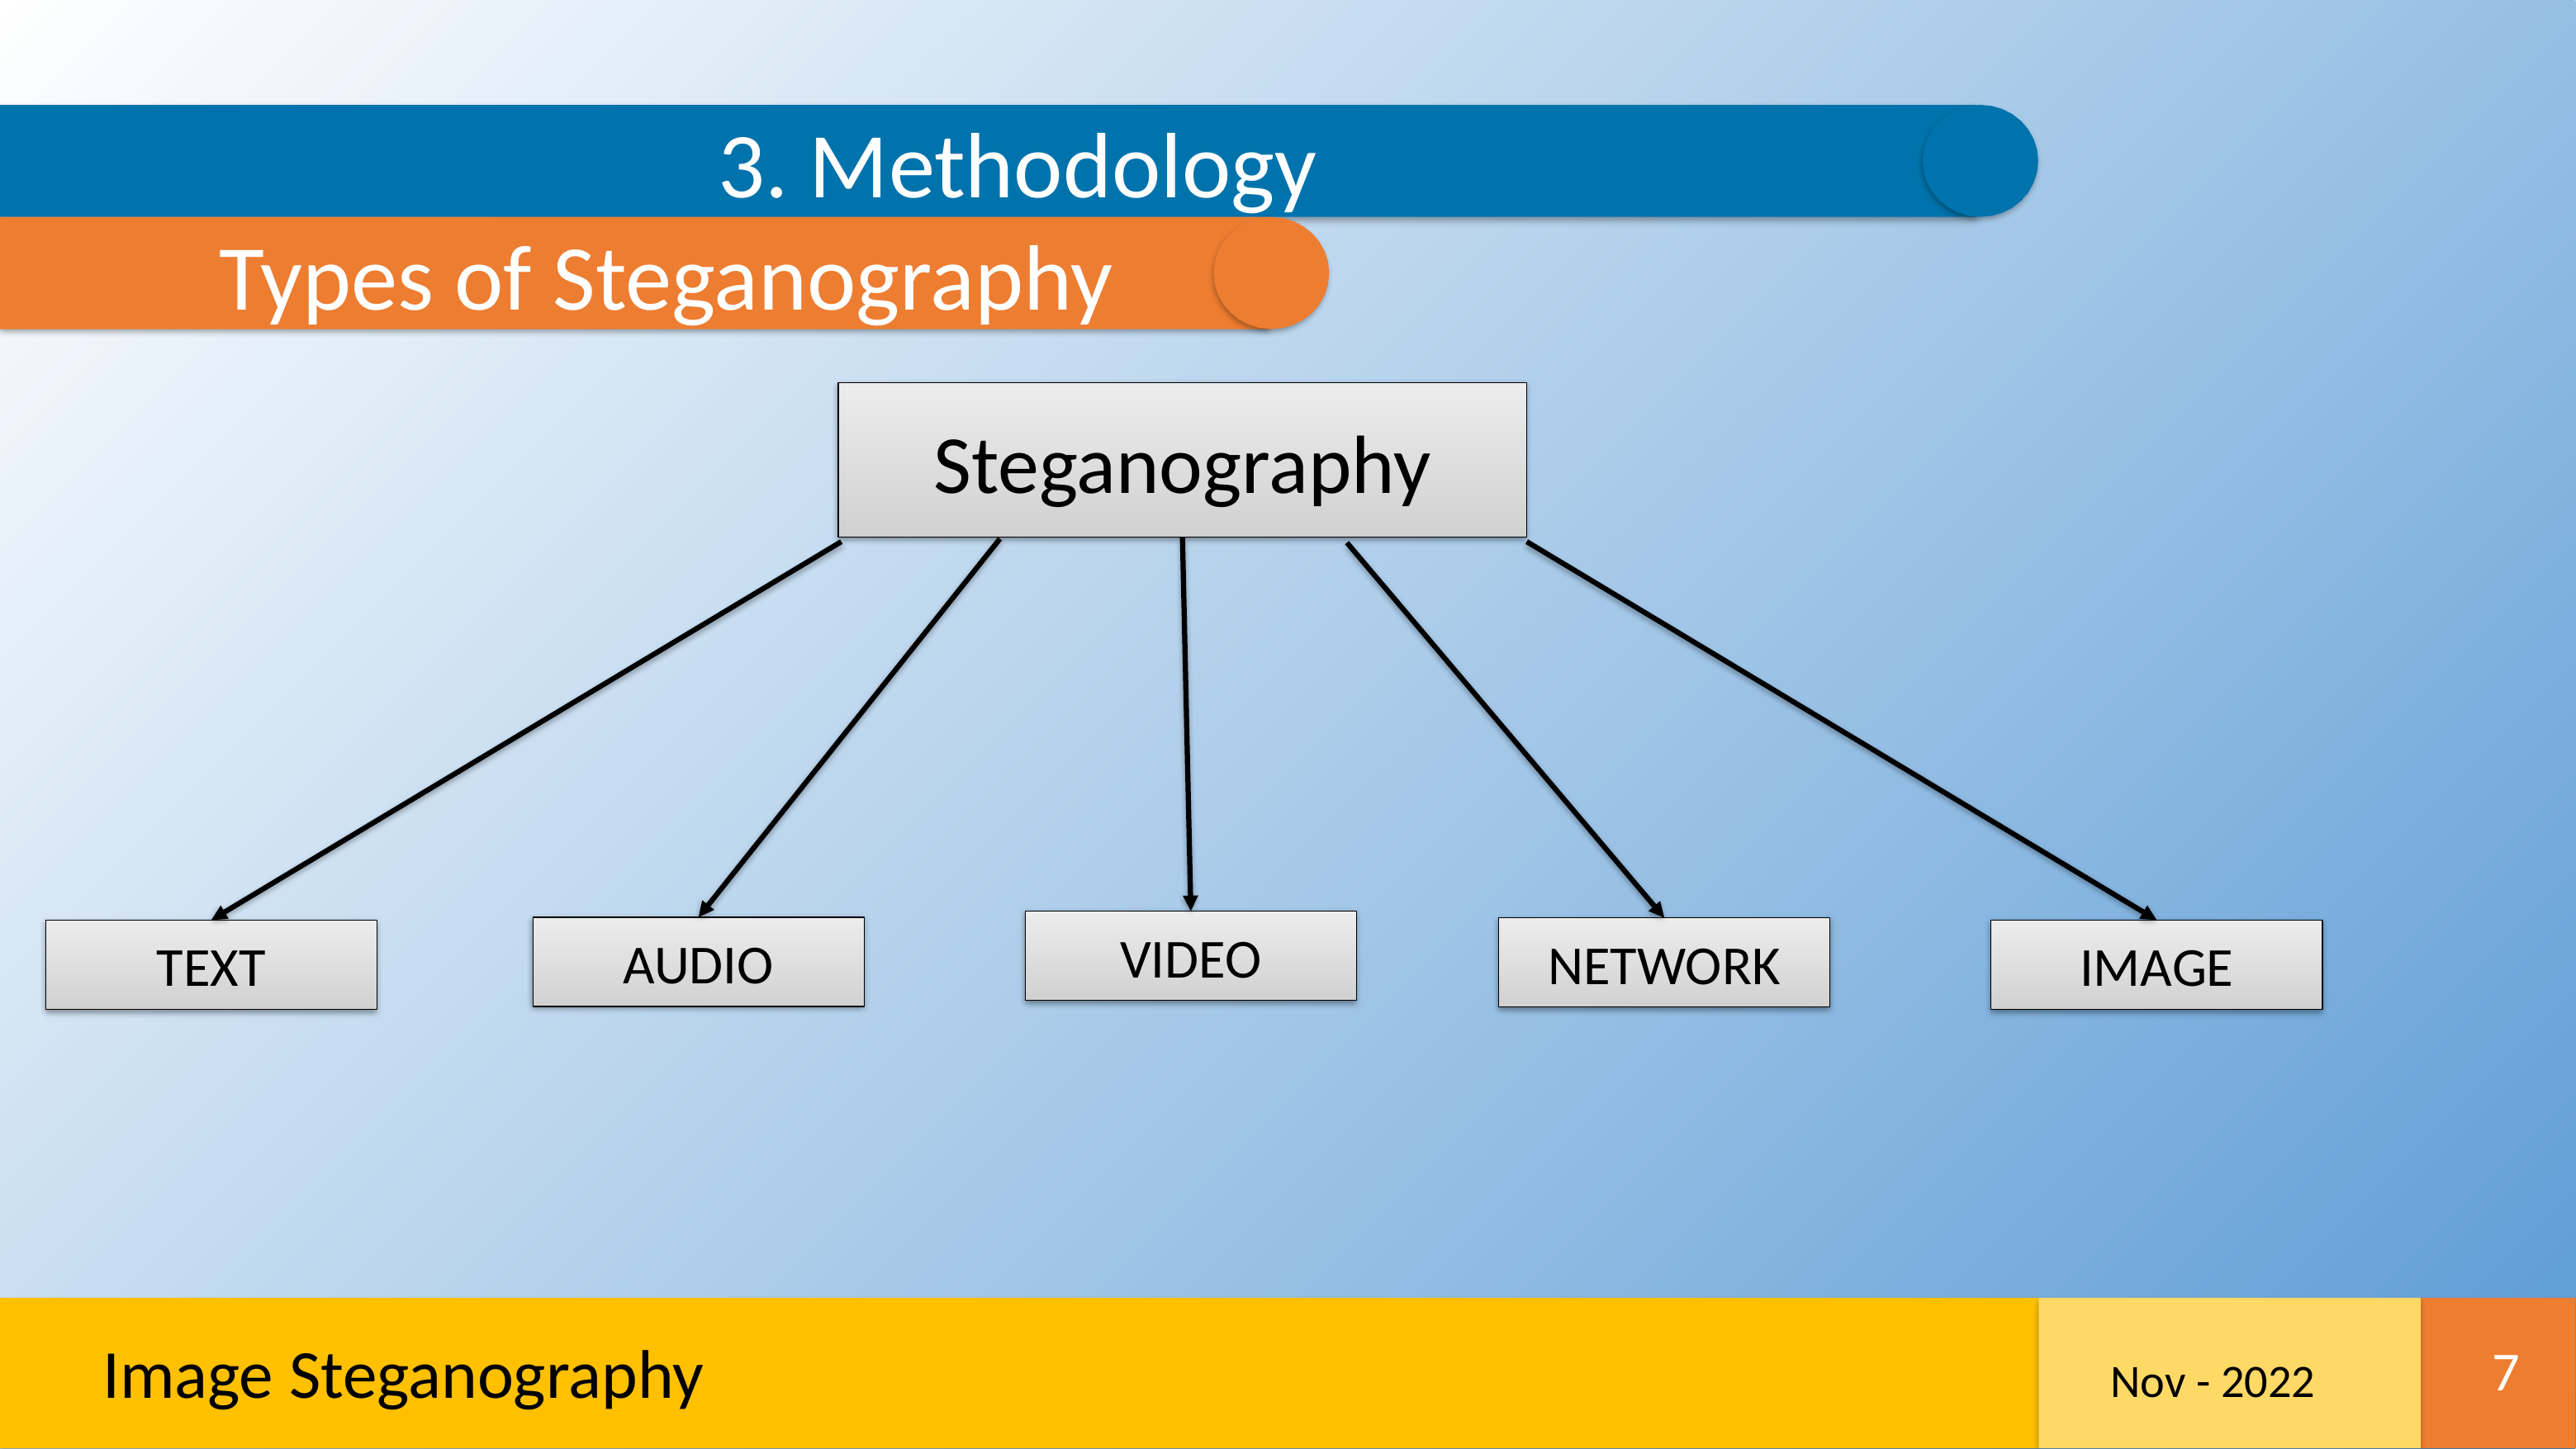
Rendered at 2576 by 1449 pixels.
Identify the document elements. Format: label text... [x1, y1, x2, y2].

text_box TEXT [45, 920, 377, 1010]
text_box AUDIO [533, 924, 865, 1007]
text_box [1346, 542, 1525, 918]
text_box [0, 104, 2039, 218]
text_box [1526, 541, 2157, 921]
text_box VIDEO [1025, 911, 1357, 1001]
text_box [211, 541, 695, 921]
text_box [698, 538, 1000, 917]
text_box [1213, 226, 1330, 329]
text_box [1182, 537, 1192, 912]
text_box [0, 1297, 2576, 1449]
text_box Types of Steganography [0, 226, 1242, 329]
text_box IMAGE [1990, 920, 2323, 1010]
text_box NETWORK [1498, 925, 1830, 1007]
text_box Steganography [837, 382, 1527, 537]
